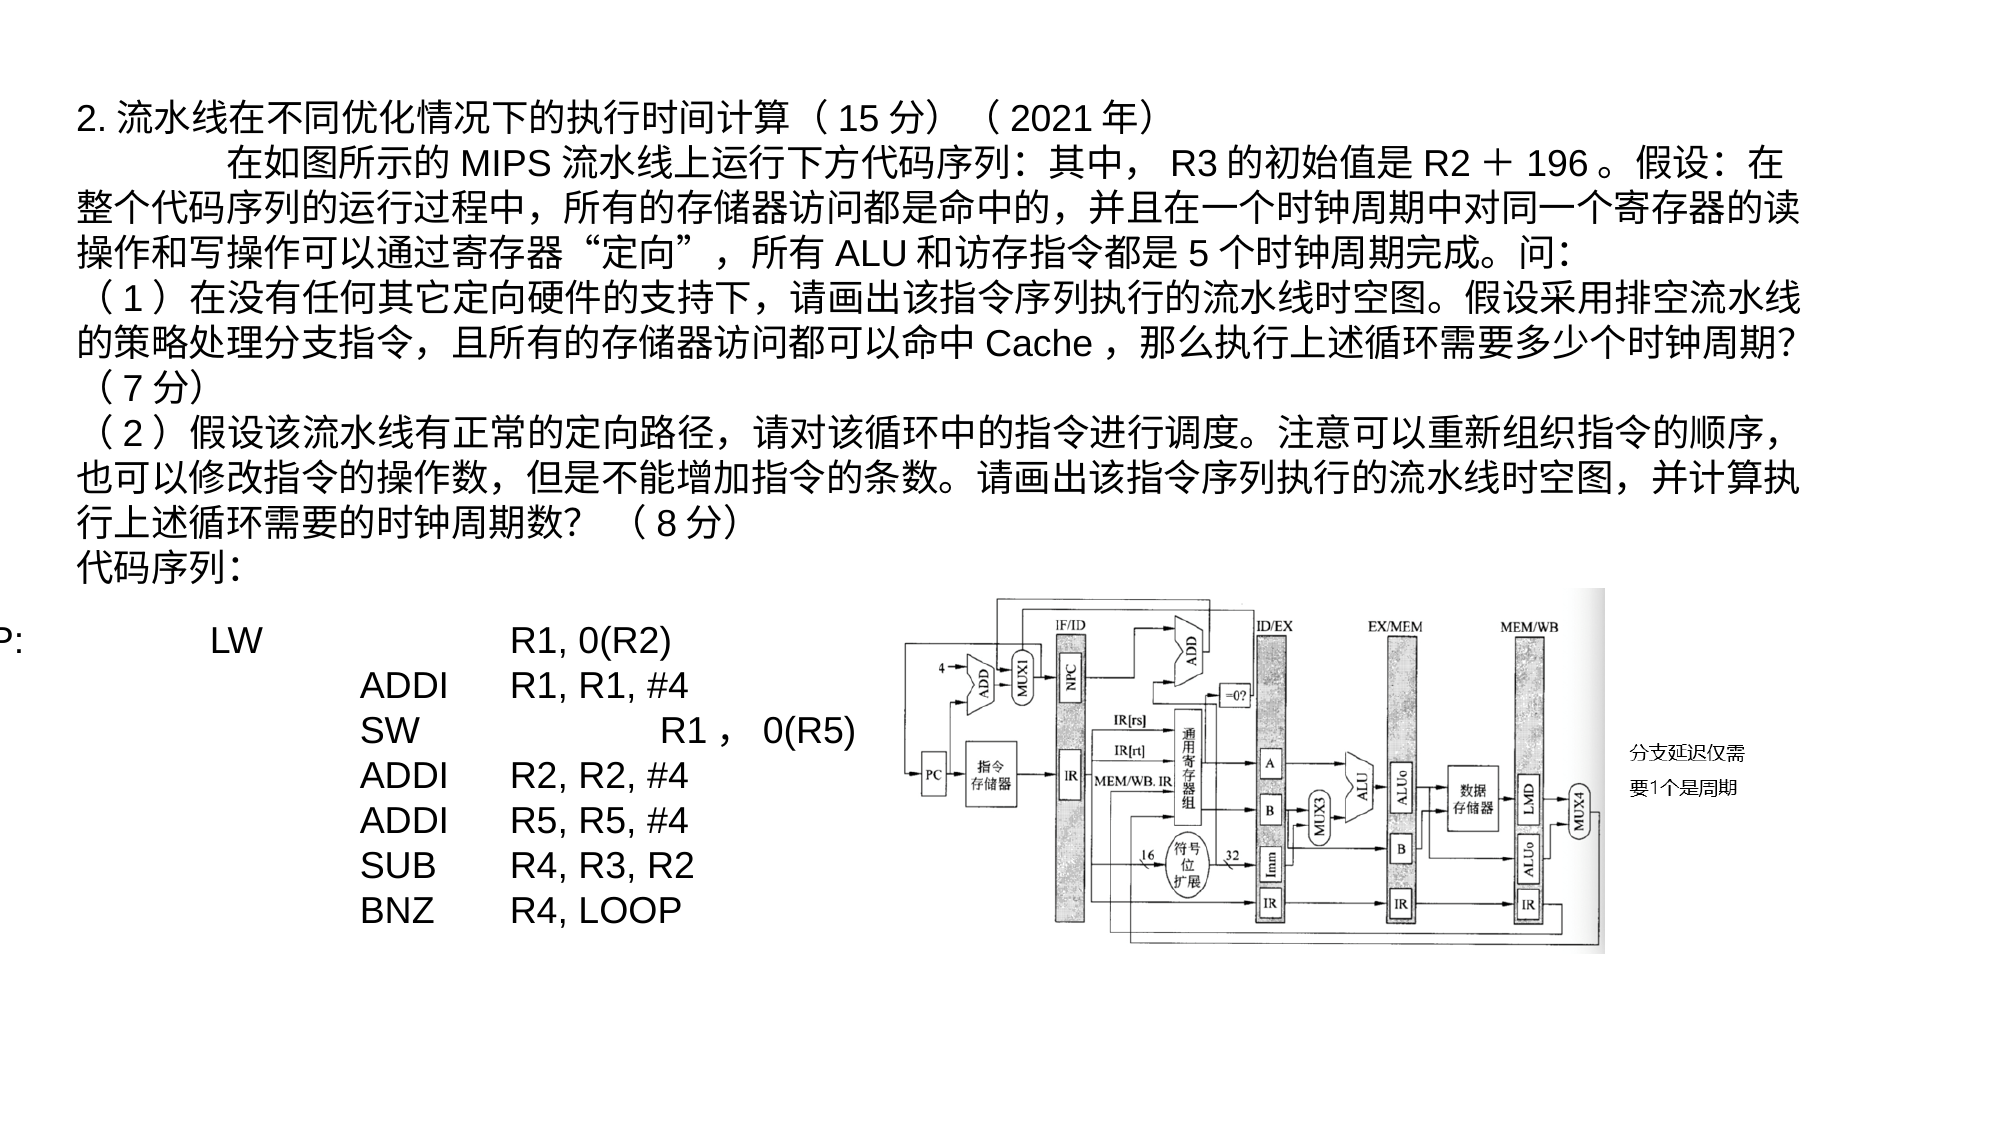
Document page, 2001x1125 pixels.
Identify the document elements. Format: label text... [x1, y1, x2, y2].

picture [886, 578, 1752, 955]
text_box LOOP: LW R1, 0(R2) ADDI R1, R1, #4 SW R1，0(R5) ADDI R2, R2, #4 ADDI R5, R5, #4 SUB R4, R3, R2 BNZ R4, LOOP [0, 608, 872, 984]
text_box 2.流水线在不同优化情况下的执行时间计算（15分）（2021年） 在如图所示的MIPS流水线上运行下方代码序列：其中，R3的初始值是R2＋196。假设：在整个代码序列的运行过程中，所有的存储器访问都是命中的，并且在一个时钟周期中对同一个寄存器的读操作和写操作可以通过寄存器“定向”，所有ALU和访存指令都是5个时钟周期完成。问： （1）在没有任何其它定向硬件的支持下，请画出该指令序列执行的流水线时空图。假设采用排空流水线的策略处理分支指令，且所有的存储器访问都可以命中Cache，那么执行上述循环需要多少个时钟周期？（7分） （2）假设该流水线有正常的定向路径，请对该循环中的指令进行调度。注意可以重新组织指令的顺序，也可以修改指令的操作数，但是不能增加指令的条数。请画出该指令序列执行的流水线时空图，并计算执行上述循环需要的时钟周期数？ （8分） 代码序列： [61, 86, 1835, 642]
